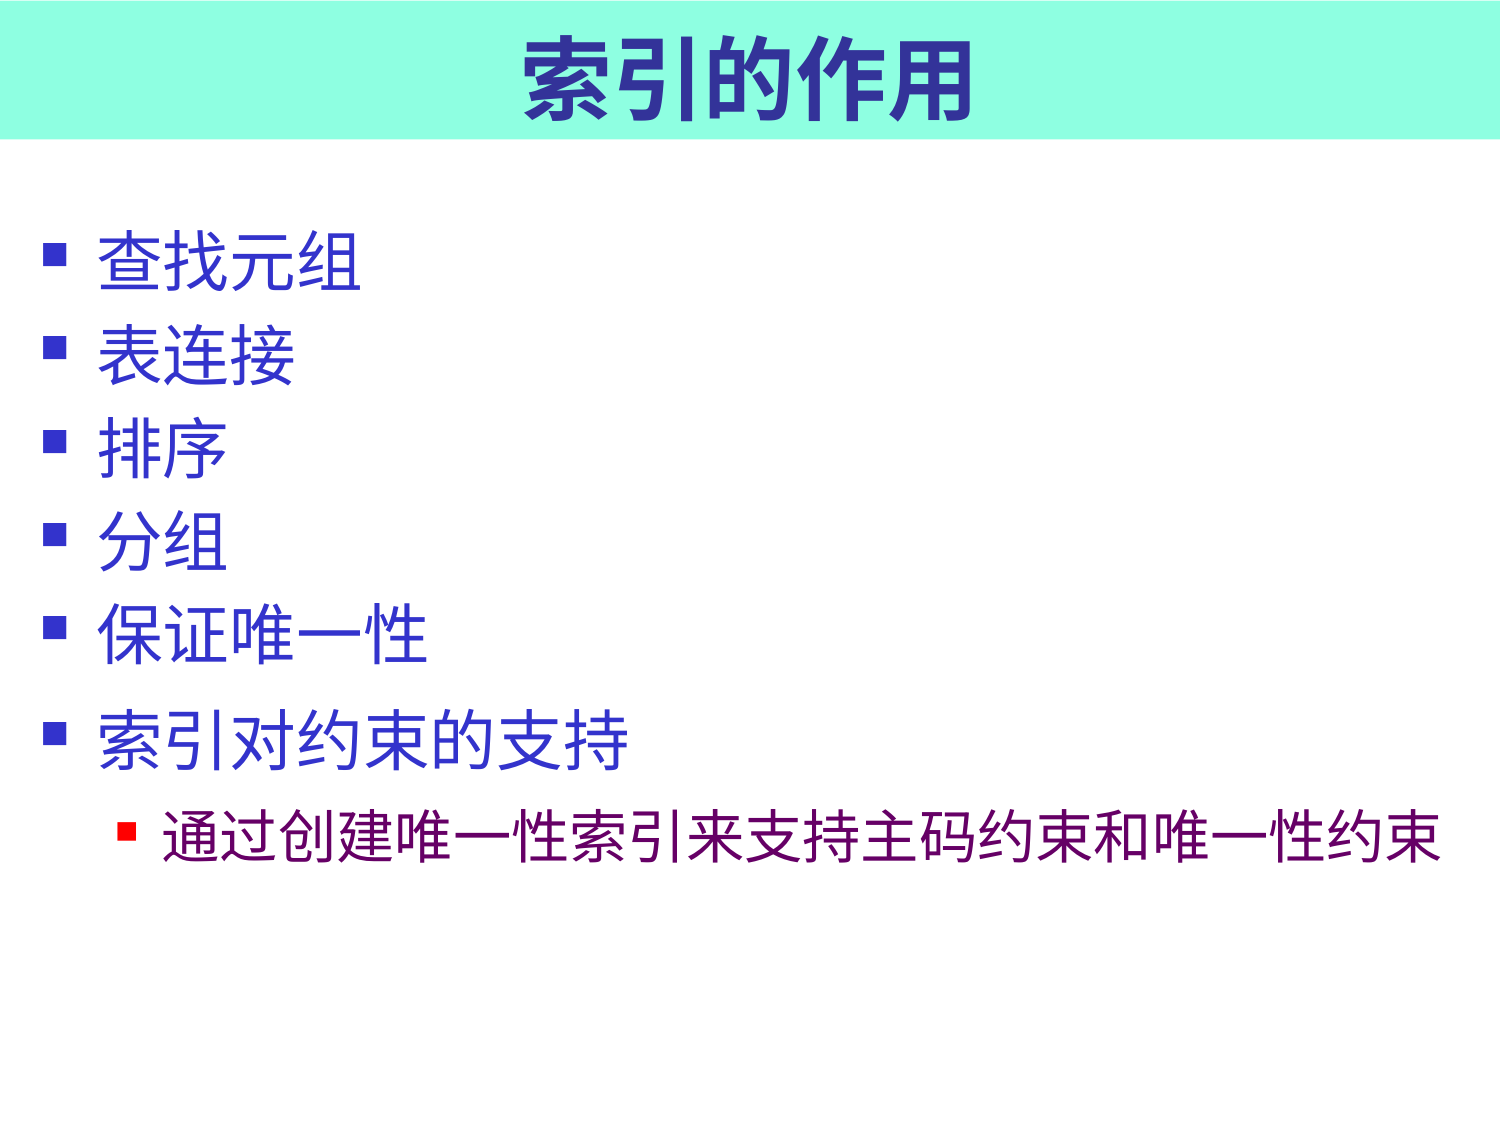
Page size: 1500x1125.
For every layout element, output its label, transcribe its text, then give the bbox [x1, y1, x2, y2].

title 索引的作用 [0, 0, 1500, 140]
list 查找元组 表连接 排序 分组 保证唯一性 索引对约束的支持 通过创建唯一性索引来支持主码约束和唯一性约束 [24, 212, 1470, 1101]
